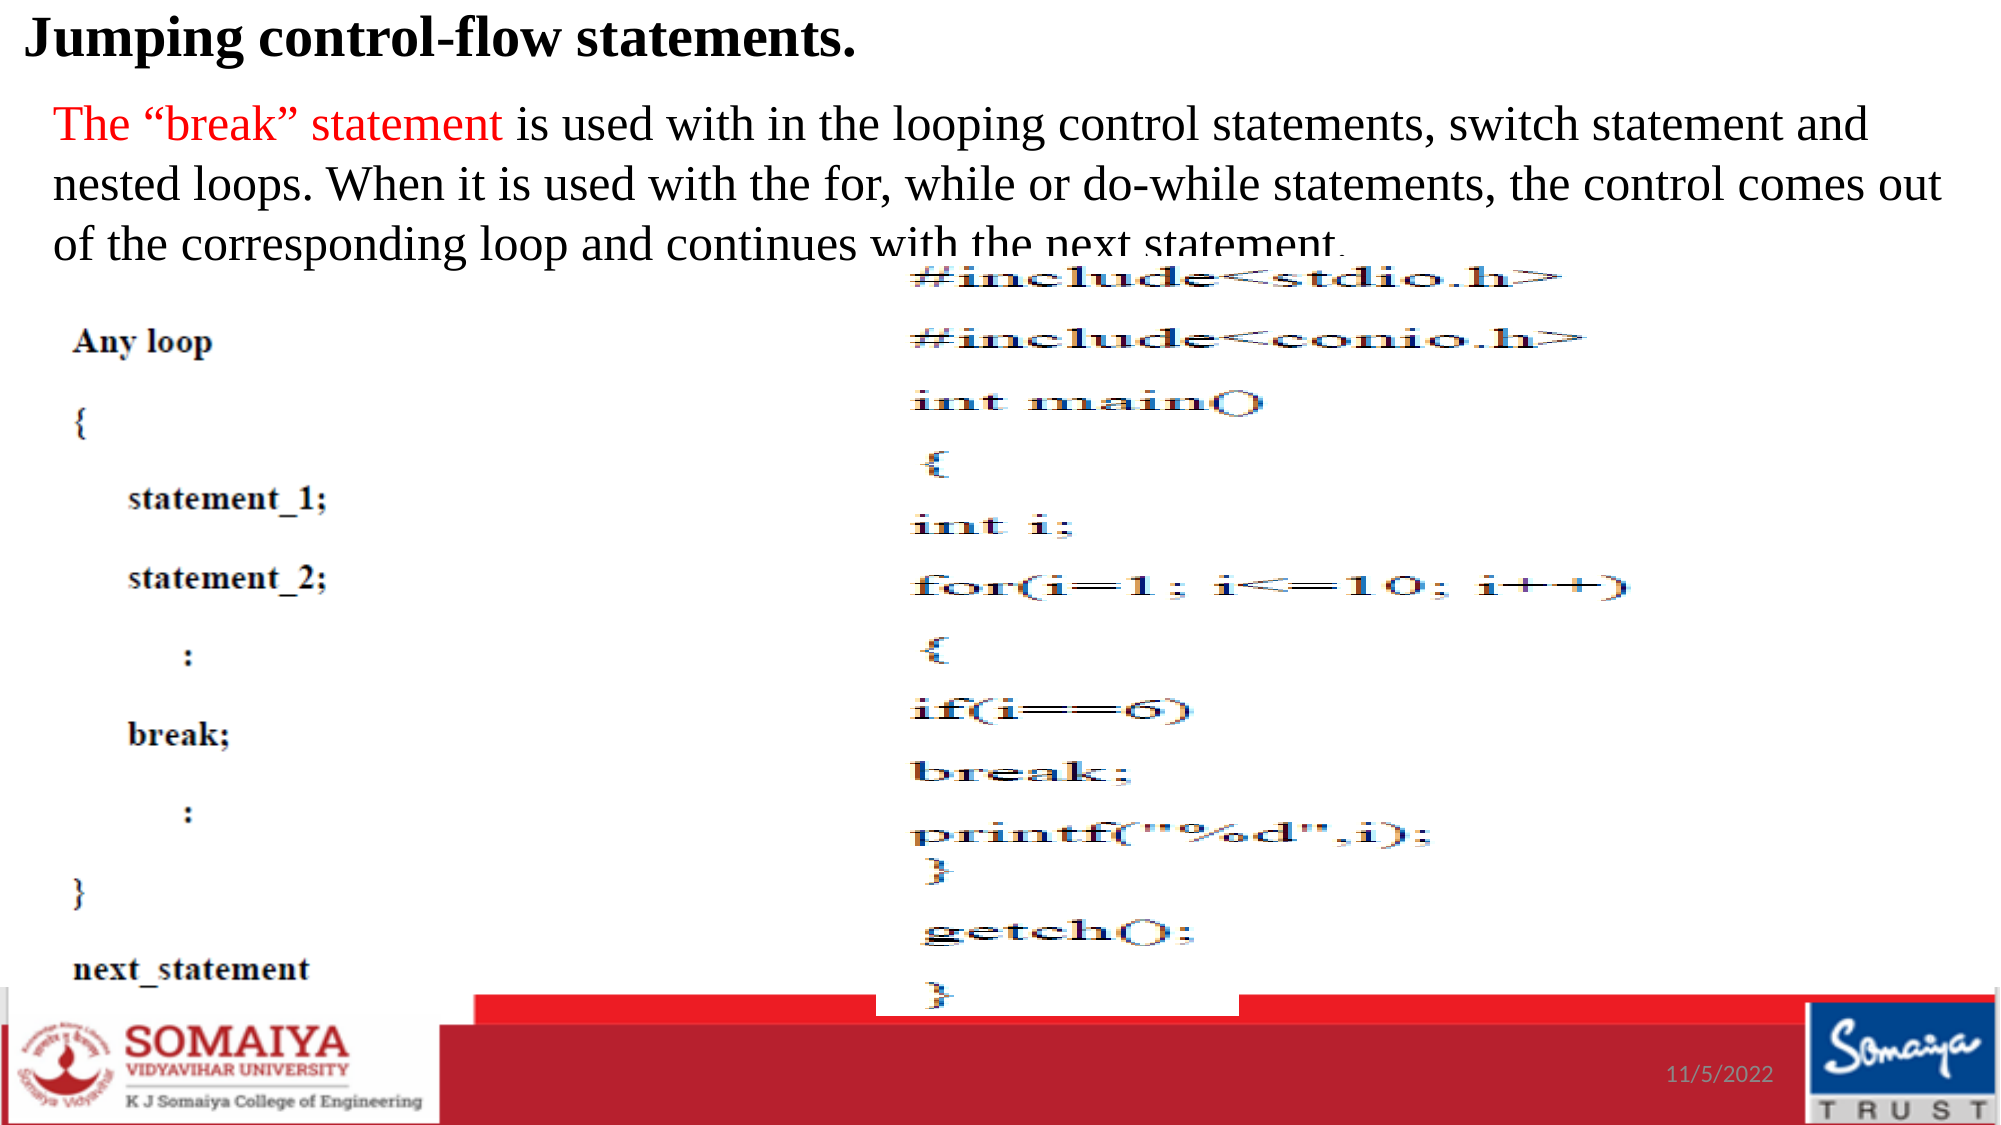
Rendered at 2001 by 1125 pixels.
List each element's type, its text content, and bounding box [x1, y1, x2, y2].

text_box The “break” statement is used with in the looping control statements, switch statement and nested loops. When it is used with the for, while or do-while statements, the control comes out of the corresponding loop and continues with the next statement. [37, 82, 2000, 278]
picture [0, 317, 2000, 1125]
text_box Jumping control-flow statements. [8, 0, 2000, 76]
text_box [876, 256, 1651, 1016]
